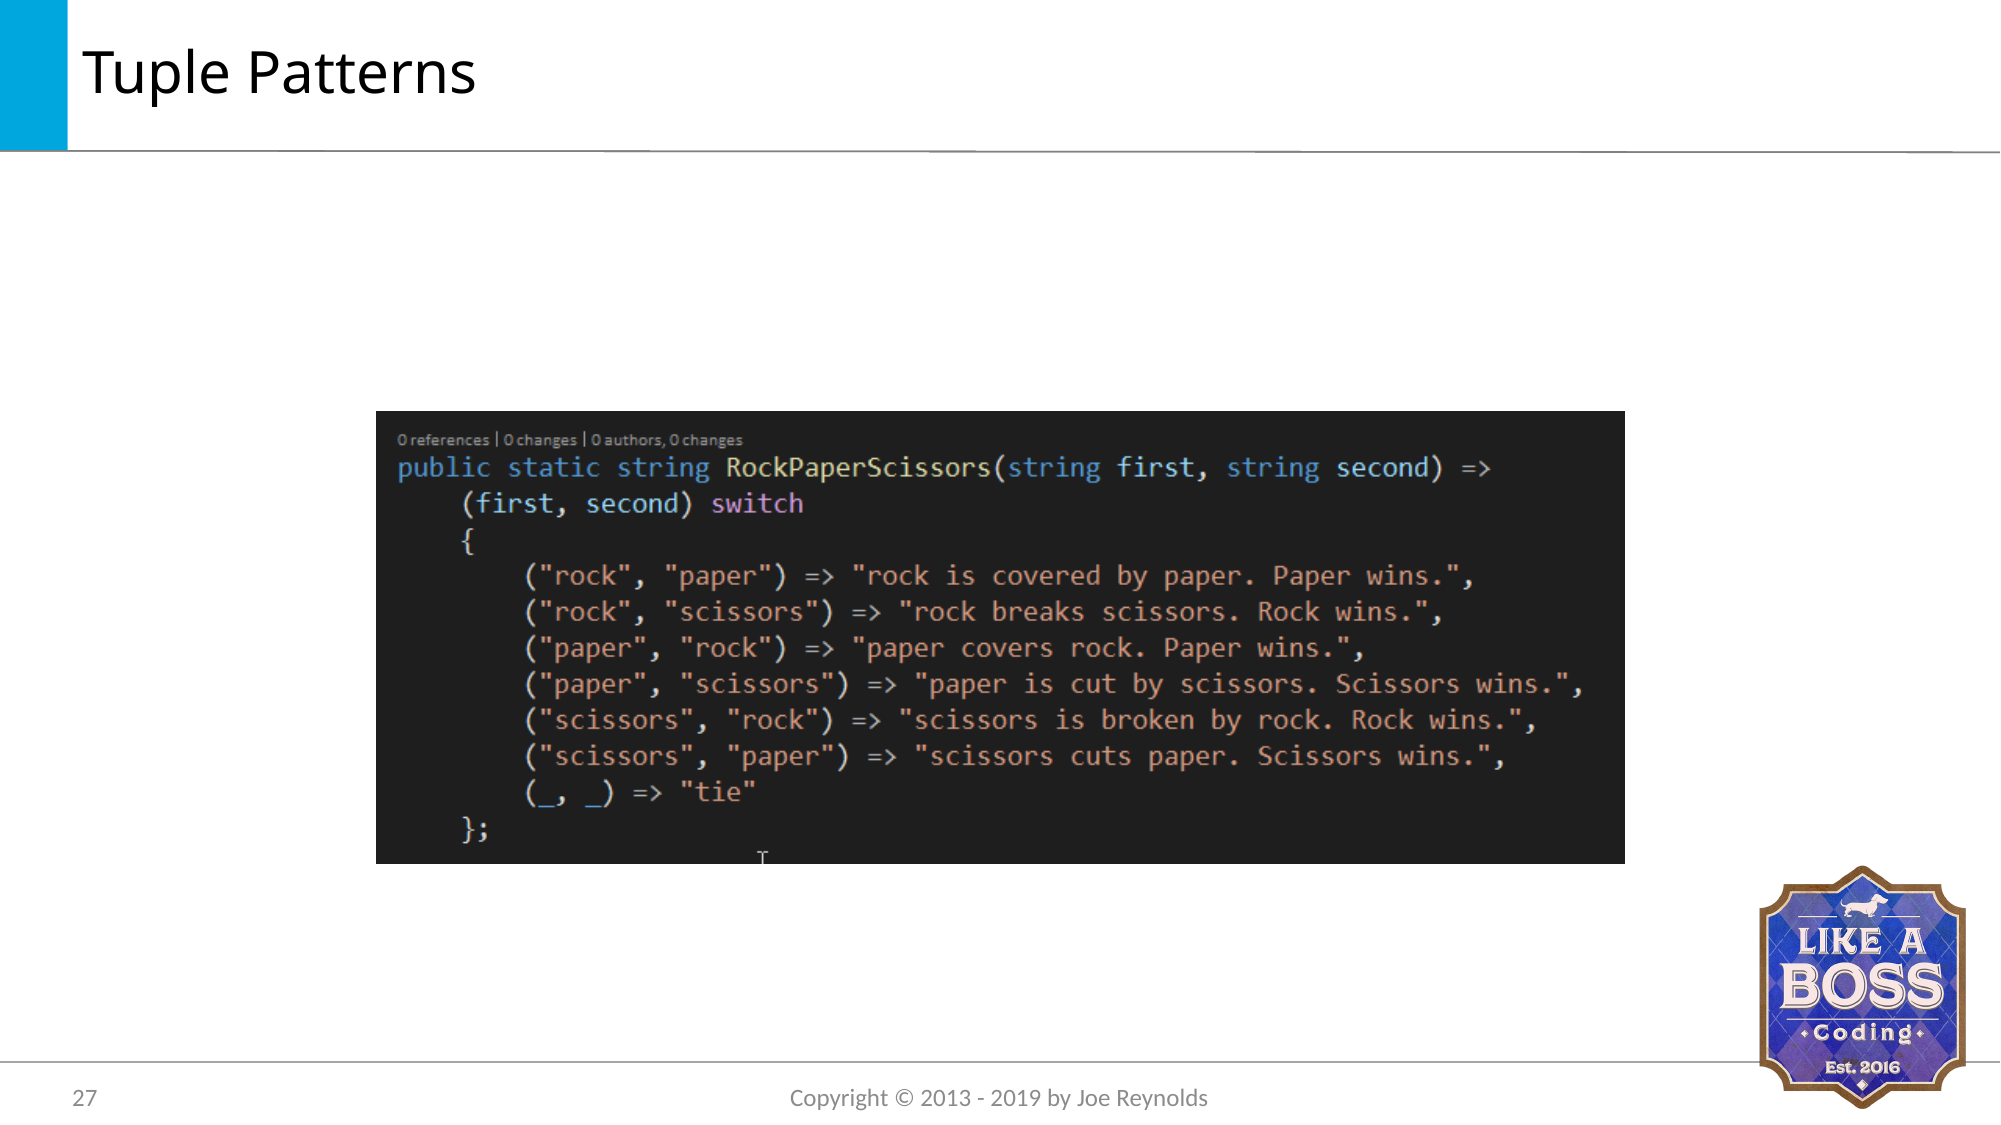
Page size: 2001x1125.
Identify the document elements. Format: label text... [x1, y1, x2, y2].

picture [1725, 849, 2000, 1125]
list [376, 411, 1625, 864]
title Tuple Patterns [67, 0, 1643, 150]
footer Copyright © 2013 - 2019 by Joe Reynolds [300, 1073, 1700, 1119]
slide_number 27 [37, 1073, 113, 1119]
